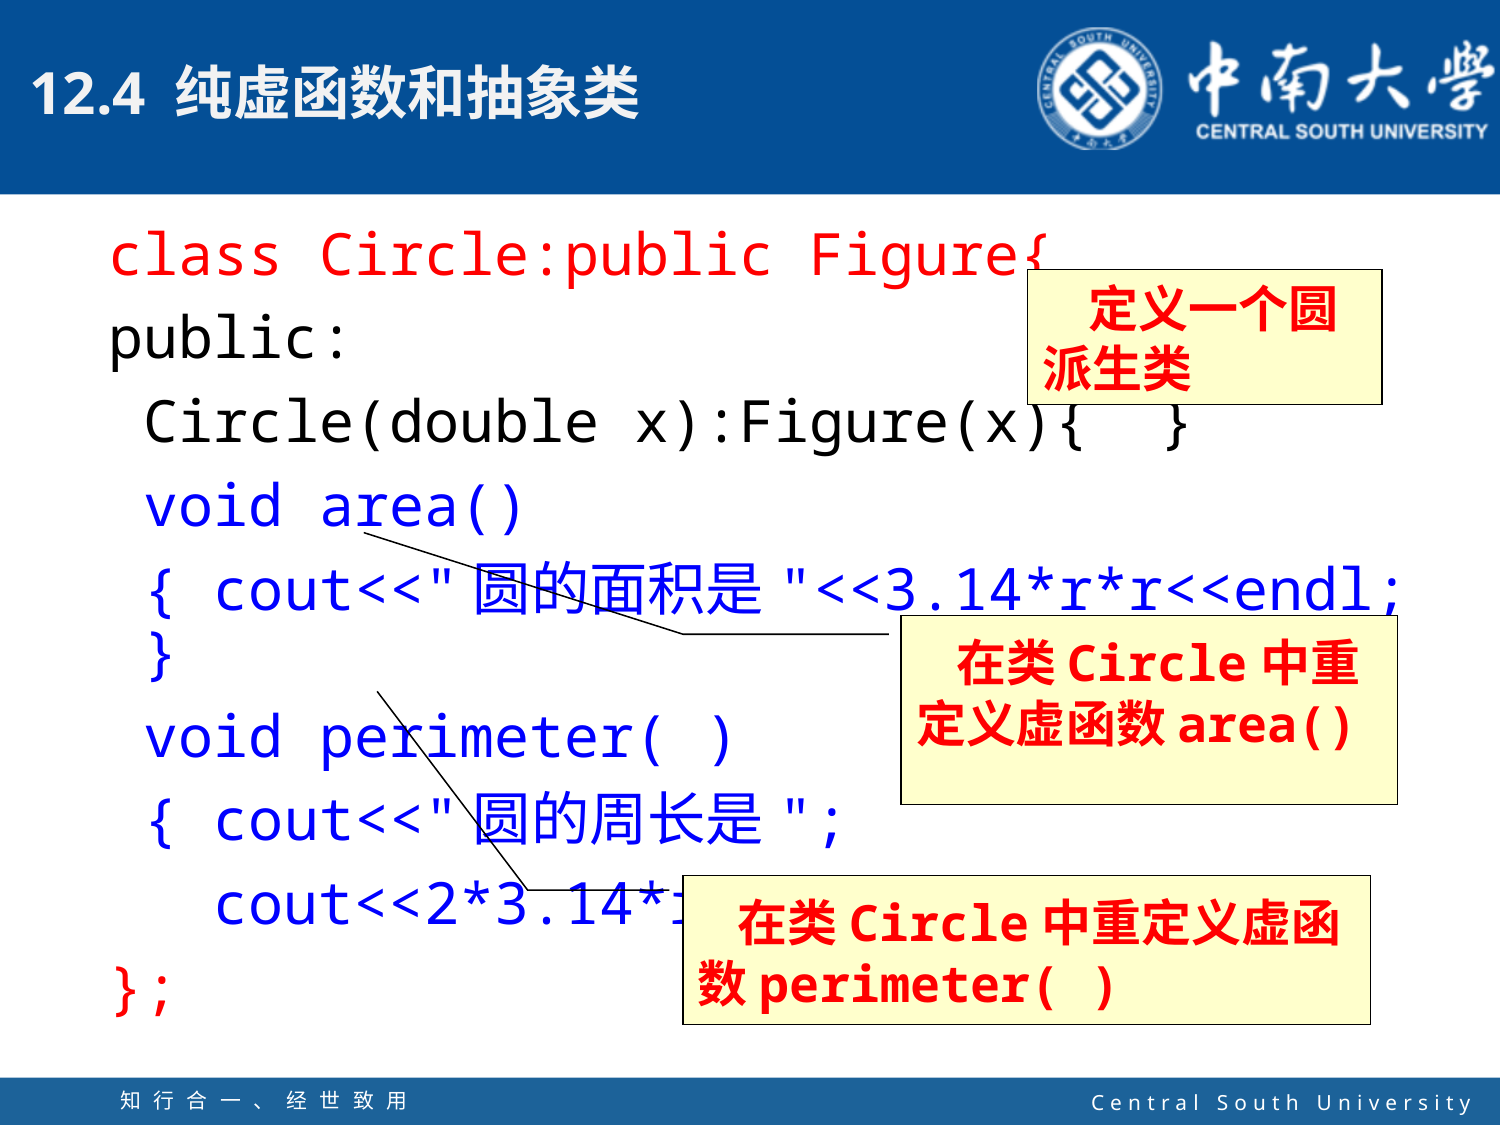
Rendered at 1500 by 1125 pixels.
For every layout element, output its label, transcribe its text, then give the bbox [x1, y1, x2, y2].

text_box [0, 1077, 1500, 1125]
text_box Central South University [1076, 1082, 1486, 1123]
text_box class Circle:public Figure{ public: Circle(double x):Figure(x){ } void area() { cout<<"圆的面积是"<<3.14*r*r<<endl; } void perimeter( ) { cout<<"圆的周长是"; cout<<2*3.14*r<<endl; } }; [93, 217, 1440, 1052]
picture [1030, 25, 1500, 155]
text_box 在类Circle中重定义虚函数perimeter( ) [683, 875, 1371, 1025]
text_box 在类Circle中重定义虚函数area() [901, 615, 1398, 805]
text_box 知行合一、经世致用 [105, 1080, 423, 1120]
text_box 定义一个圆派生类 [1027, 269, 1383, 405]
